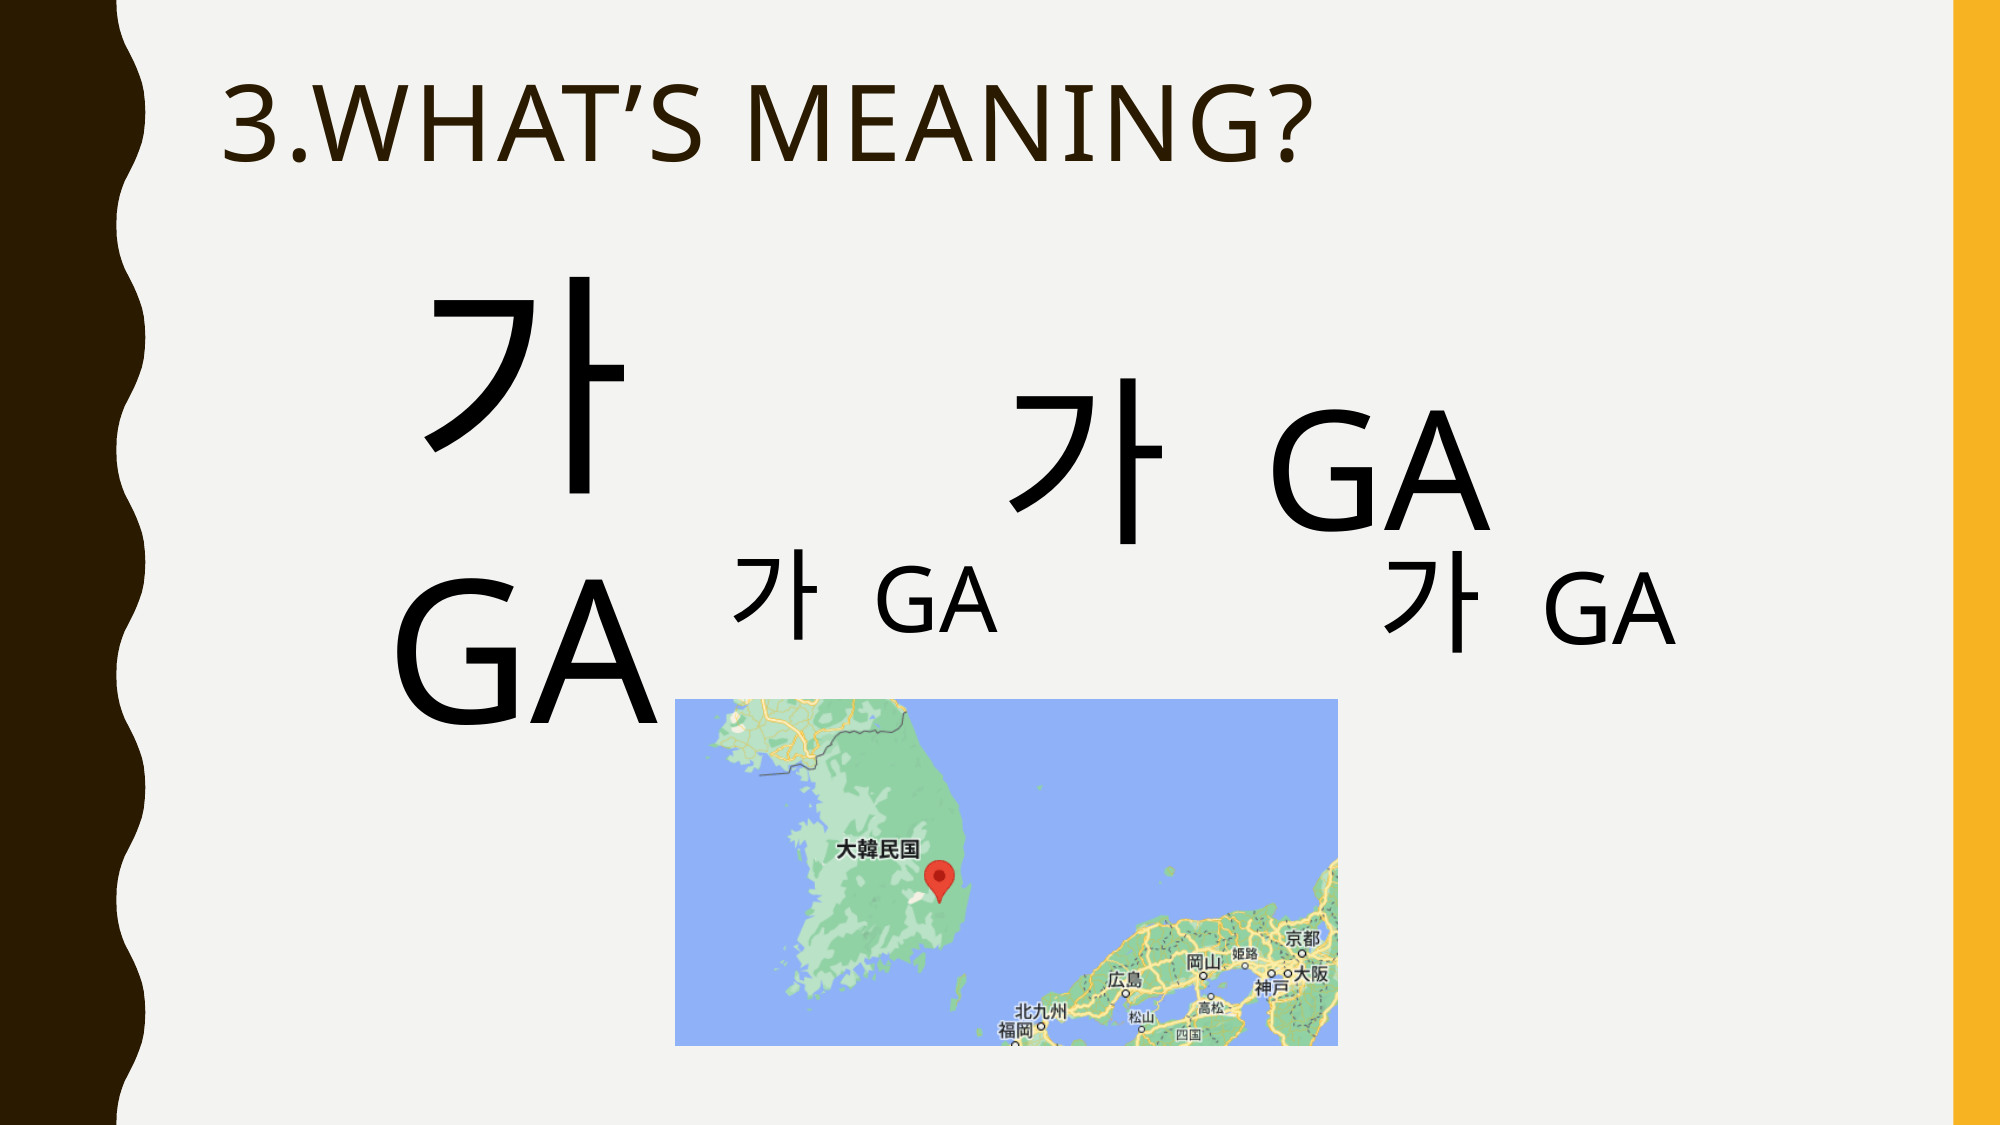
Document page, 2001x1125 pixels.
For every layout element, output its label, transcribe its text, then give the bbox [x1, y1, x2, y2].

picture [675, 699, 1338, 1046]
text_box 가 GA [1245, 524, 1810, 675]
text_box 가 GA [581, 524, 1146, 660]
text_box 가 GA [963, 339, 1528, 575]
title 3.What’s meaning? [205, 62, 1875, 308]
text_box 가 GA [240, 308, 804, 771]
